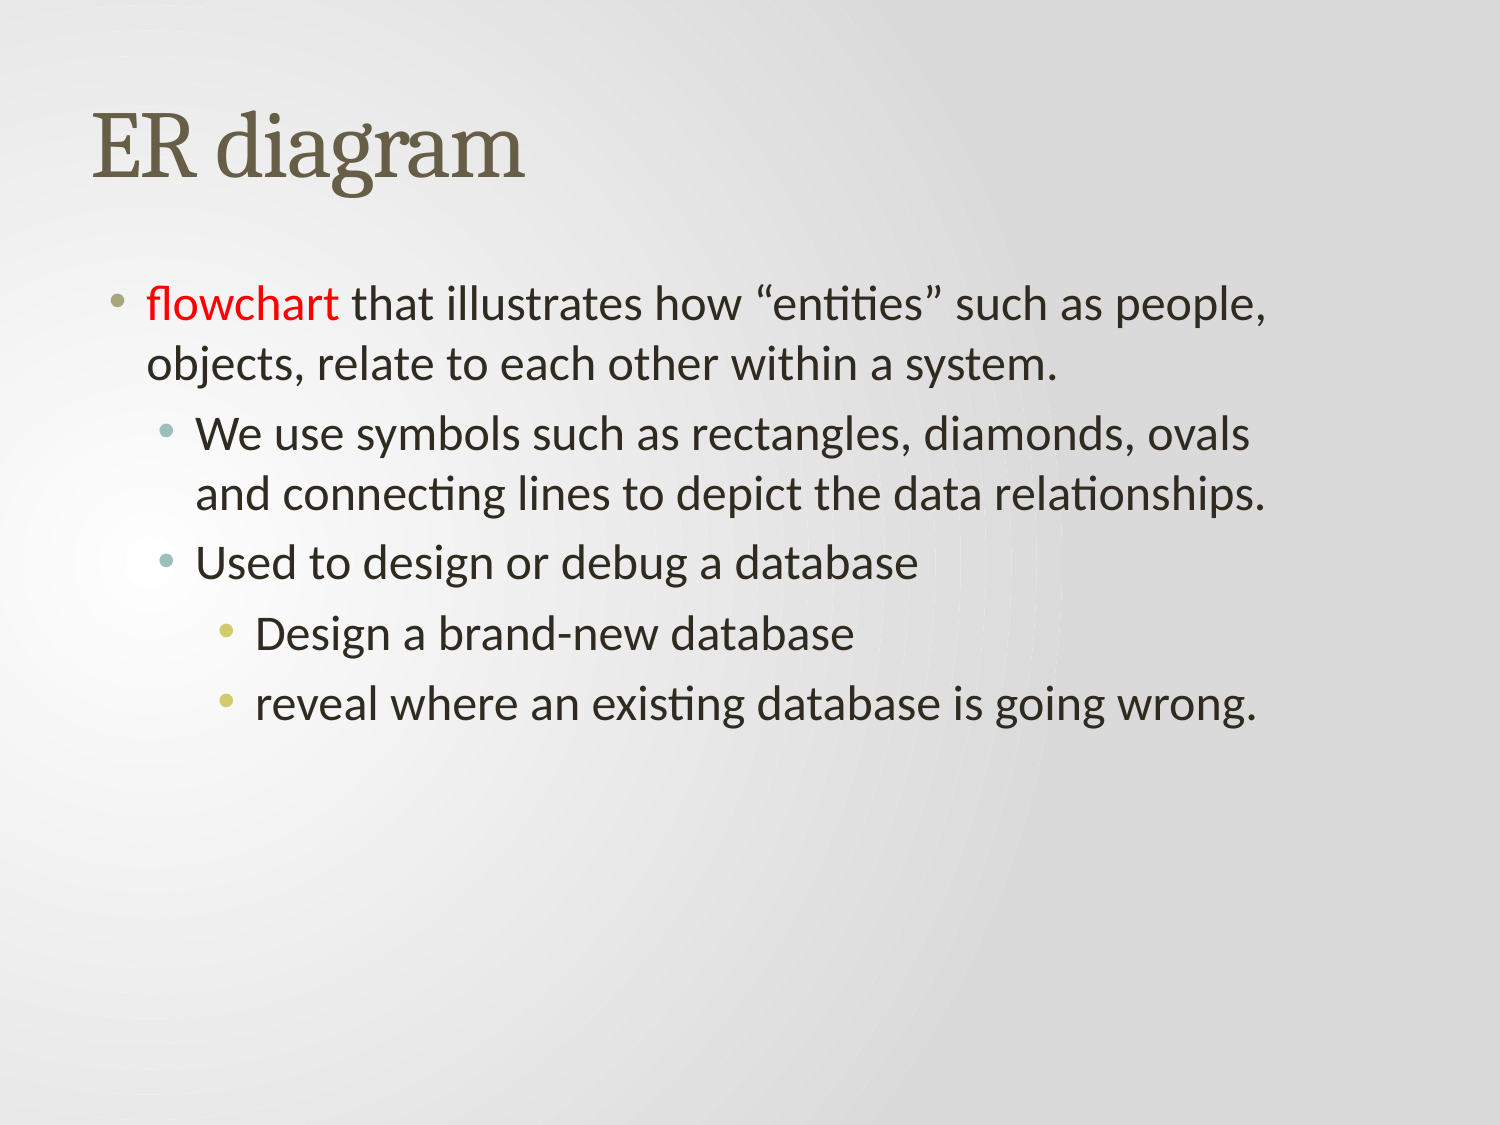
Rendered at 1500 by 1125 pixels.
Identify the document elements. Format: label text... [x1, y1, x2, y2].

title ER diagram [75, 45, 1325, 233]
list flowchart that illustrates how “entities” such as people, objects, relate to each other within a system. We use symbols such as rectangles, diamonds, ovals and connecting lines to depict the data relationships. Used to design or debug a database Design a brand-new database reveal where an existing database is going wrong. [75, 262, 1325, 1050]
